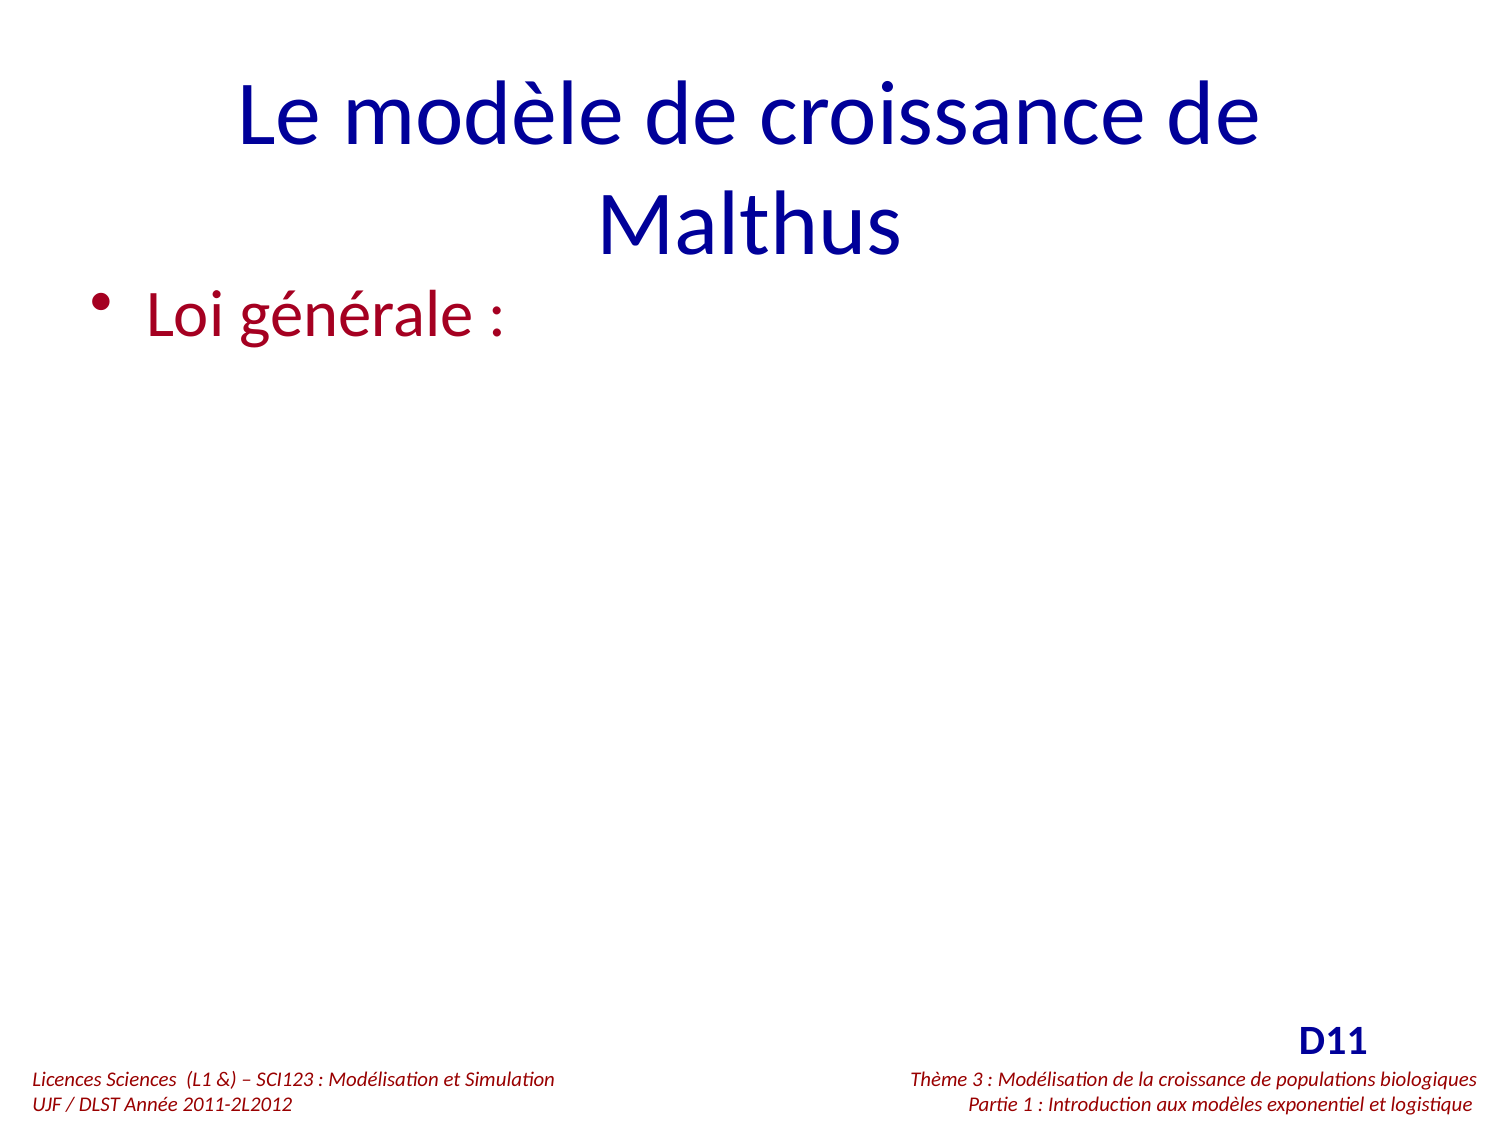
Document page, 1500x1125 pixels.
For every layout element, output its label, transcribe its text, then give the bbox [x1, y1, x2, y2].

title Le modèle de croissance de Malthus [75, 45, 1425, 233]
